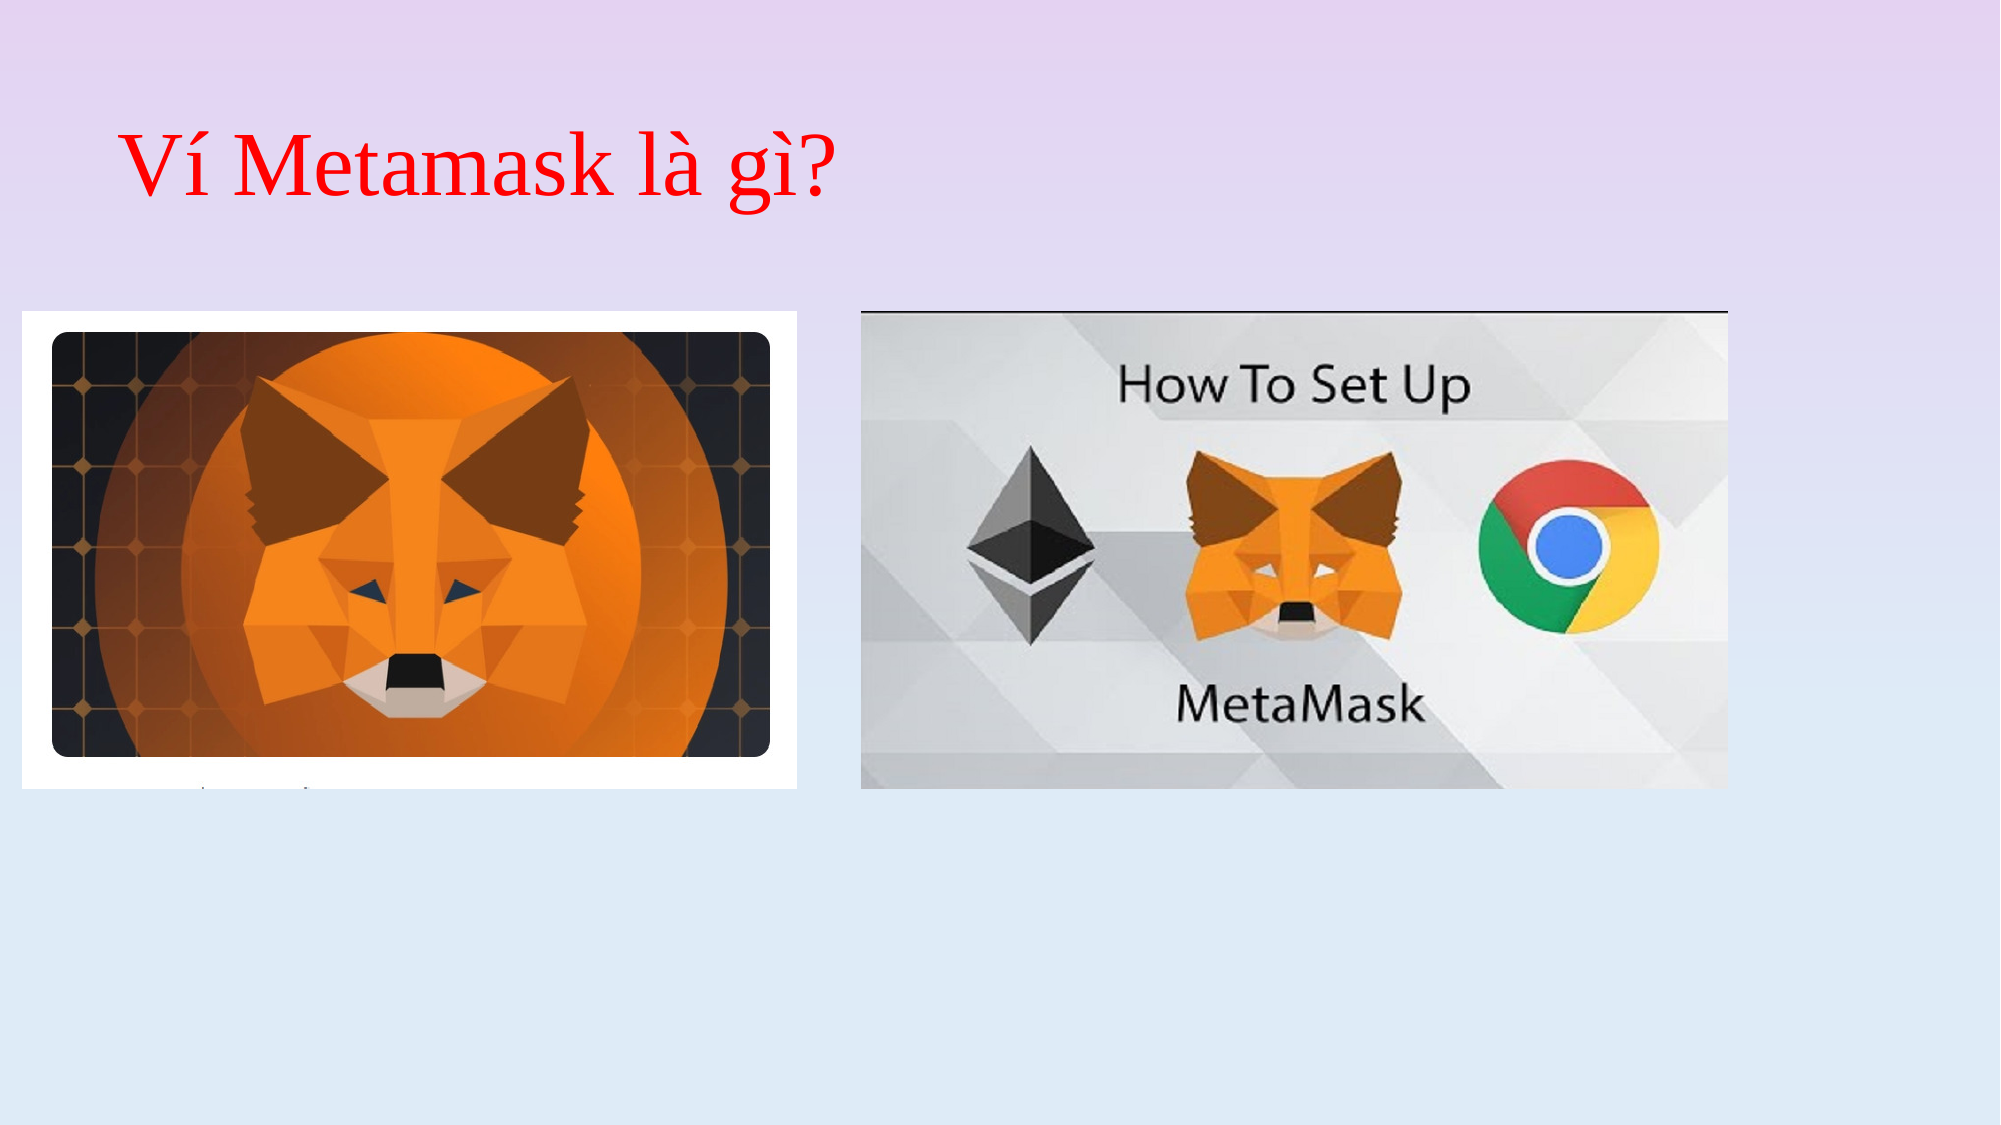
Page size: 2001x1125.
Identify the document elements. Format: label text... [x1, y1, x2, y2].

title Ví Metamask là gì? [102, 56, 1828, 275]
picture [22, 311, 797, 789]
picture [861, 311, 1728, 789]
